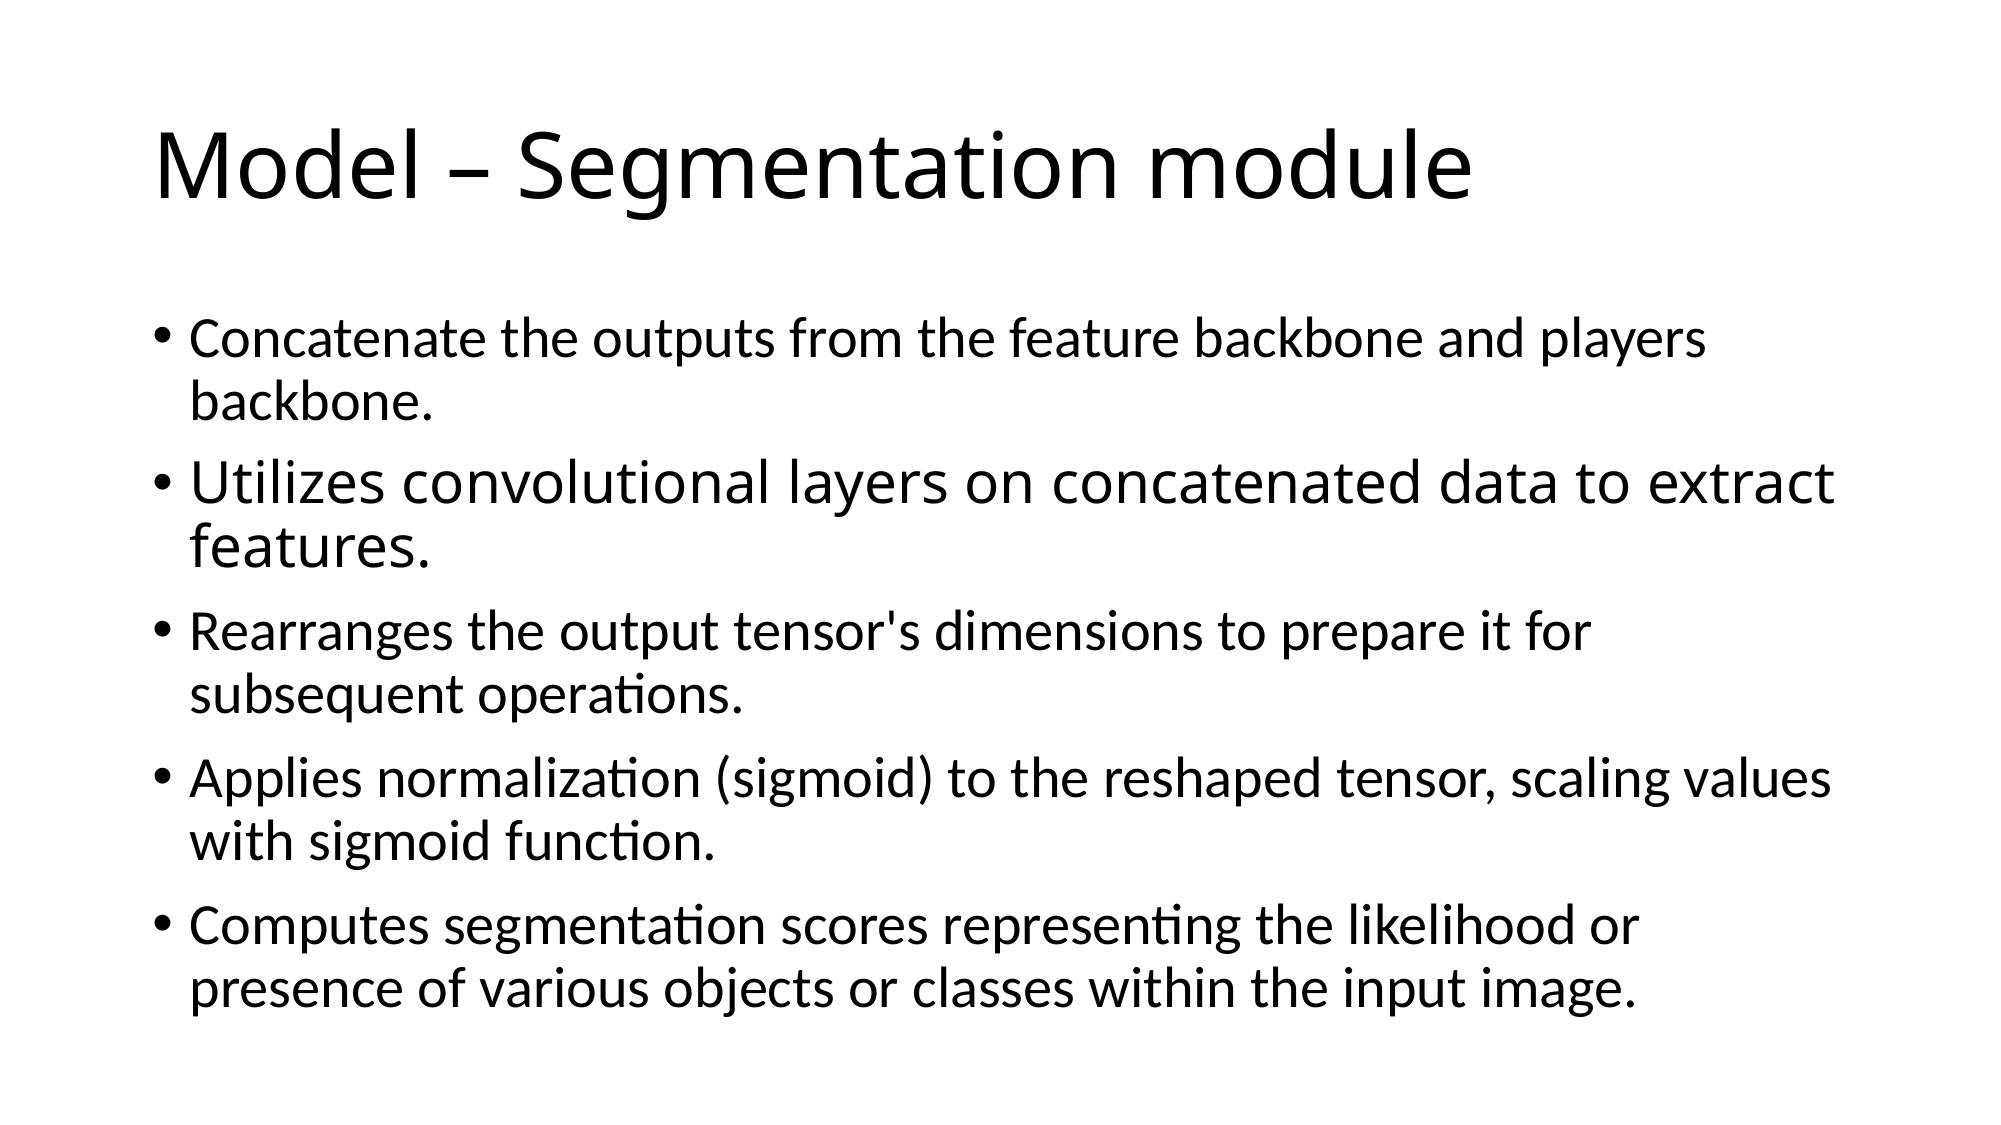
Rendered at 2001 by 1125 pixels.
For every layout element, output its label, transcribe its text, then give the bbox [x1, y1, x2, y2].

title Model – Segmentation module [137, 59, 1863, 278]
list Concatenate the outputs from the feature backbone and players backbone. Utilizes convolutional layers on concatenated data to extract features. Rearranges the output tensor's dimensions to prepare it for subsequent operations. Applies normalization (sigmoid) to the reshaped tensor, scaling values with sigmoid function. Computes segmentation scores representing the likelihood or presence of various objects or classes within the input image. [137, 299, 1863, 1014]
